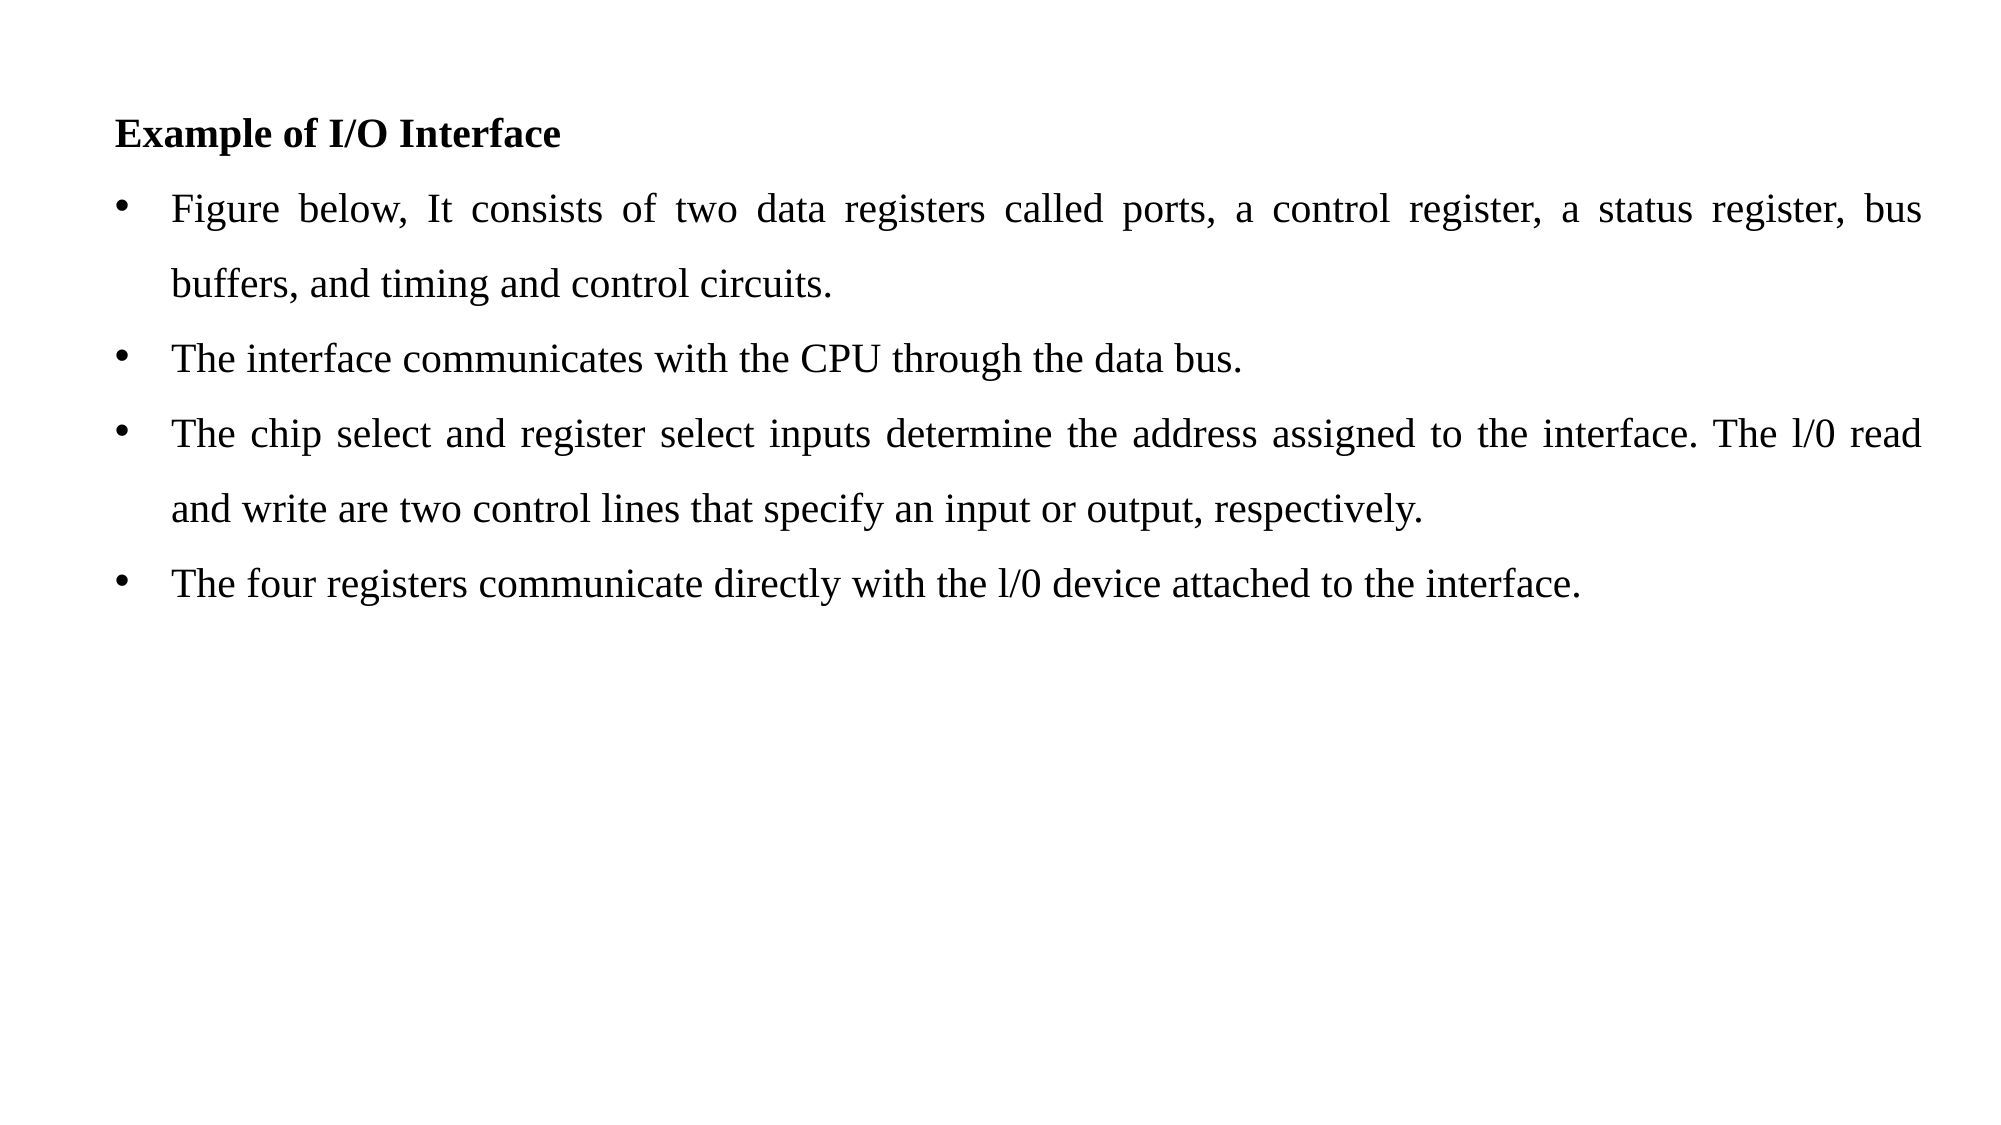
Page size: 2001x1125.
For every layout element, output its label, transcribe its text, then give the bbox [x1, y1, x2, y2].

text_box Example of I/O Interface Figure below, It consists of two data registers called ports, a control register, a status register, bus buffers, and timing and control circuits. The interface communicates with the CPU through the data bus. The chip select and register select inputs determine the address assigned to the interface. The l/0 read and write are two control lines that specify an input or output, respectively. The four registers communicate directly with the l/0 device attached to the interface. [99, 72, 1940, 613]
